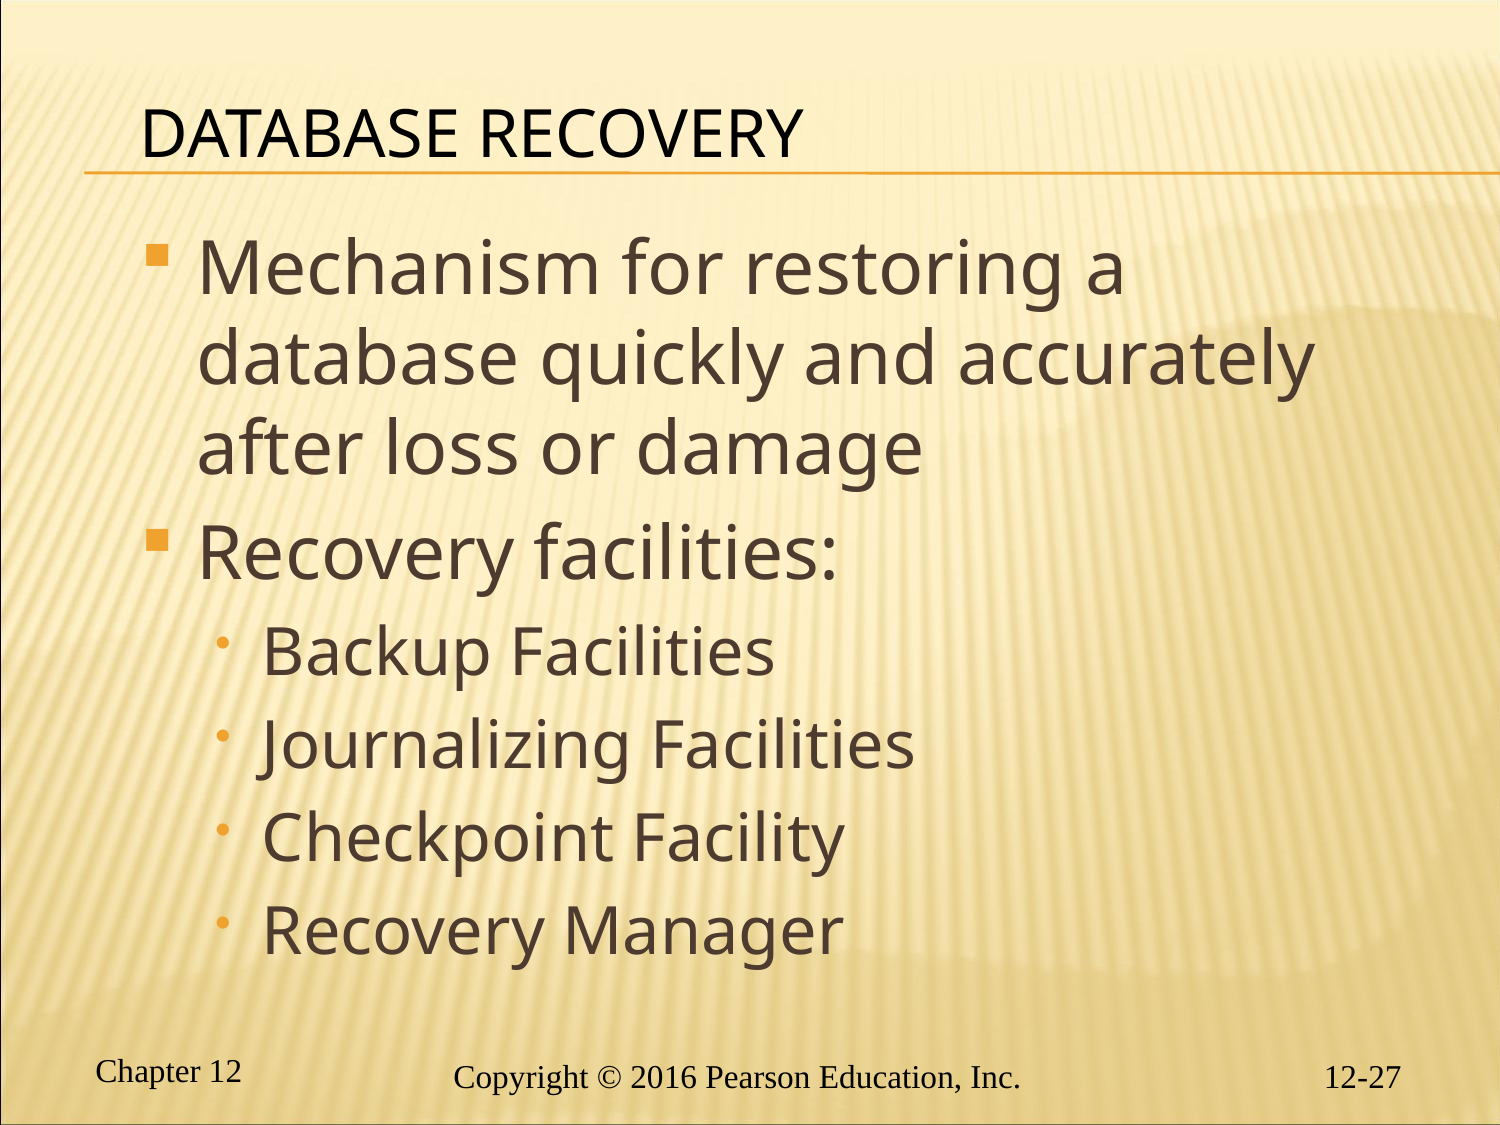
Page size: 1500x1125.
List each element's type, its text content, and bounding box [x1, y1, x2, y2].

picture [0, 0, 1500, 1125]
list Mechanism for restoring a database quickly and accurately after loss or damage Recovery facilities: Backup Facilities Journalizing Facilities Checkpoint Facility Recovery Manager [125, 212, 1400, 888]
title Database Recovery [125, 37, 1400, 212]
